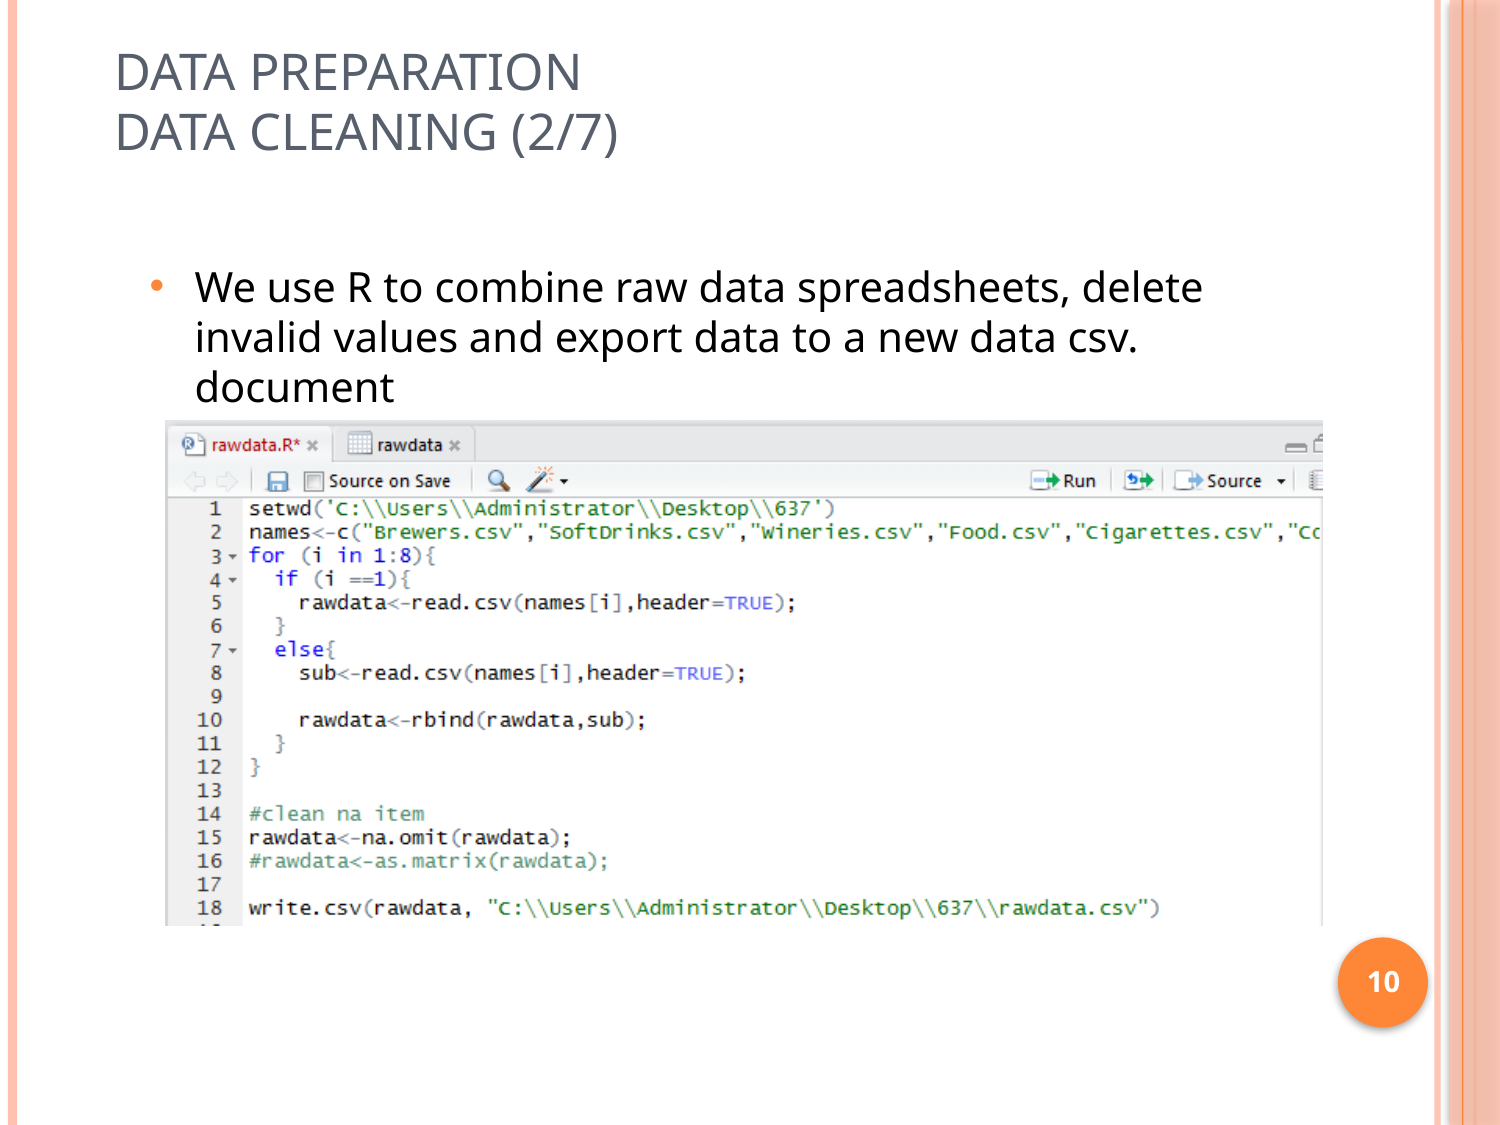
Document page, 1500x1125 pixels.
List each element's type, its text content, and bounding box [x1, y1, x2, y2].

text_box We use R to combine raw data spreadsheets, delete invalid values and export data to a new data csv. document [134, 252, 1354, 589]
title Data Preparation Data Cleaning (2/7) [100, 30, 1500, 169]
picture [164, 420, 1324, 926]
slide_number 10 [1333, 940, 1434, 1027]
